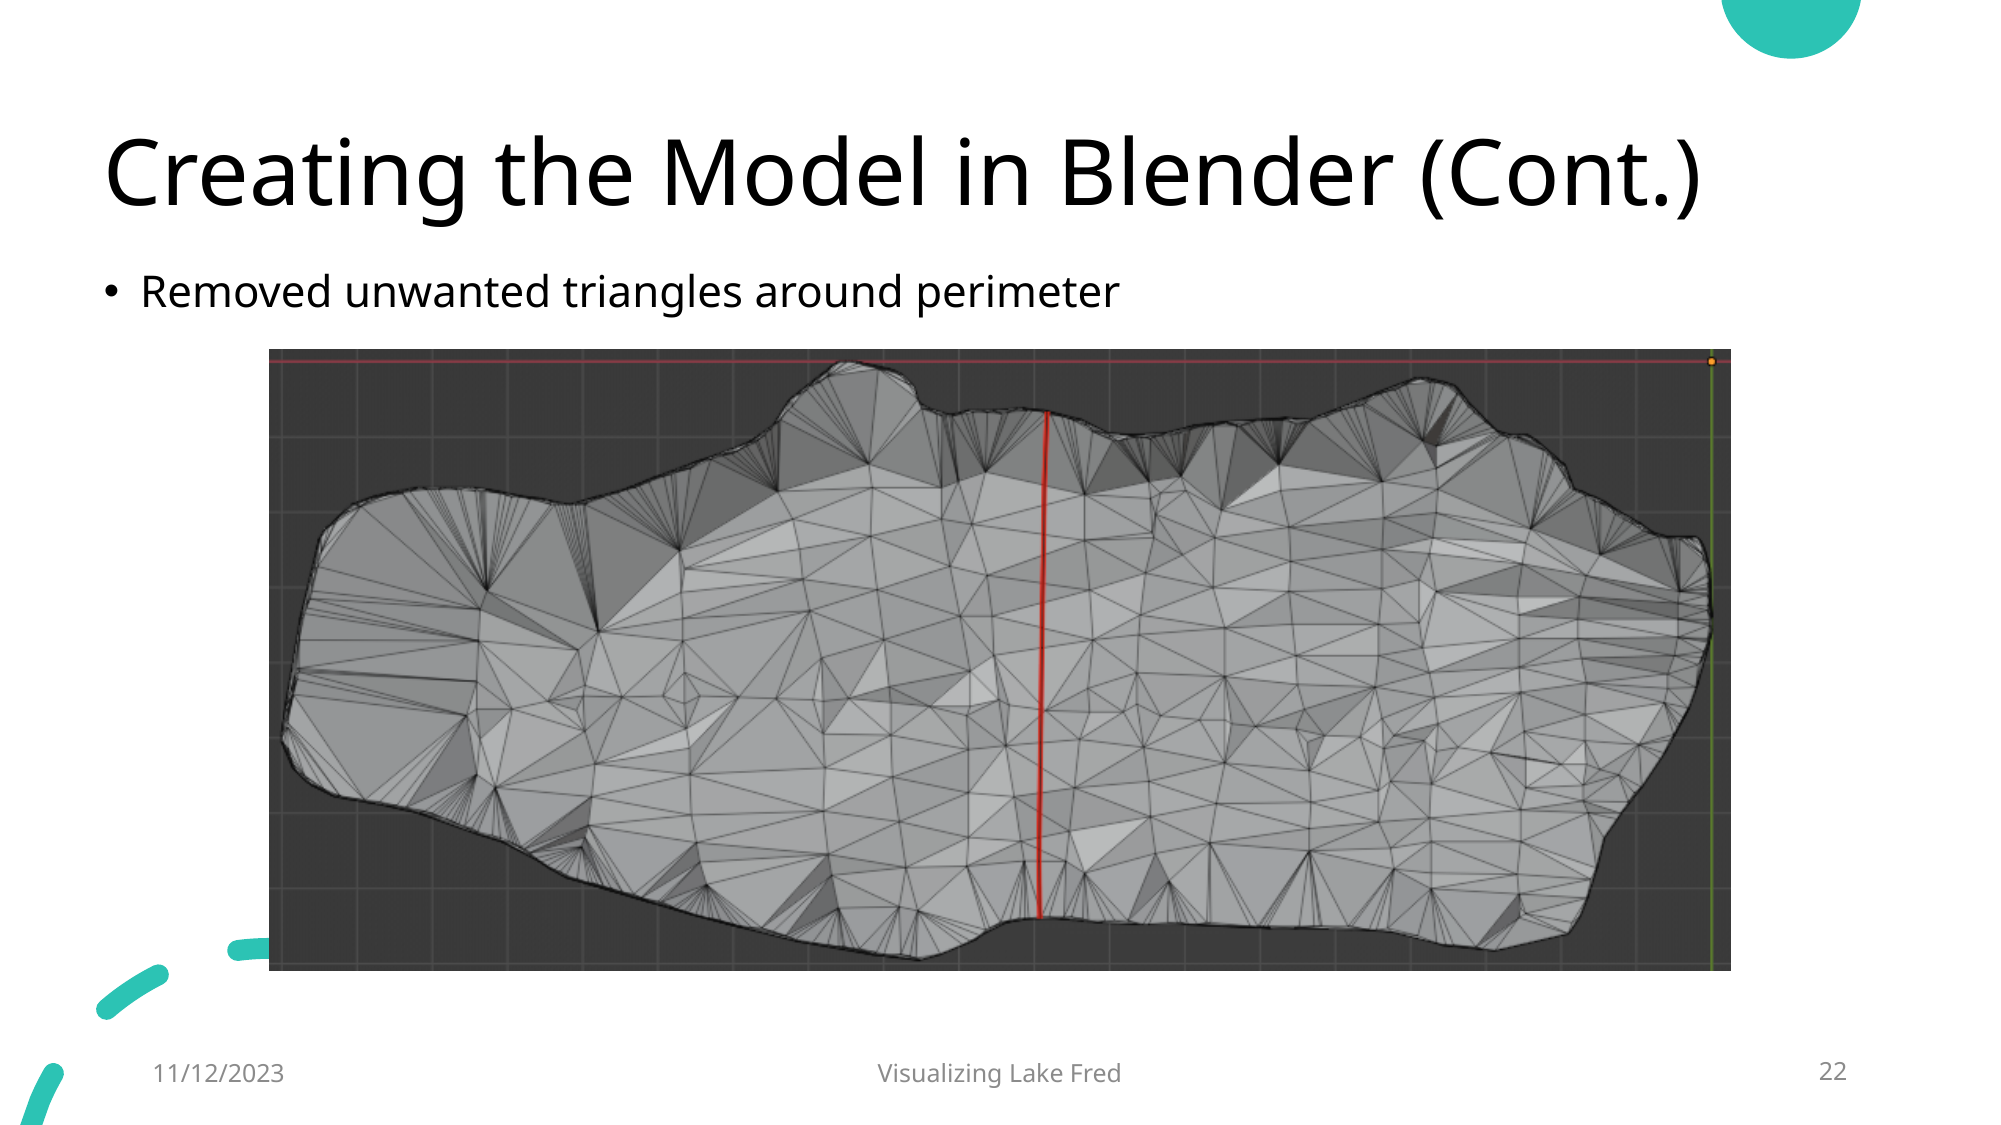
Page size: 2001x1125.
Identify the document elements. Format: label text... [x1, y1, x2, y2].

picture [269, 349, 1731, 971]
slide_number 22 [1412, 1042, 1863, 1103]
title Creating the Model in Blender (Cont.) [88, 67, 1814, 285]
footer Visualizing Lake Fred [662, 1042, 1338, 1103]
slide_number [137, 1042, 588, 1103]
list Removed unwanted triangles around perimeter [88, 262, 1155, 389]
